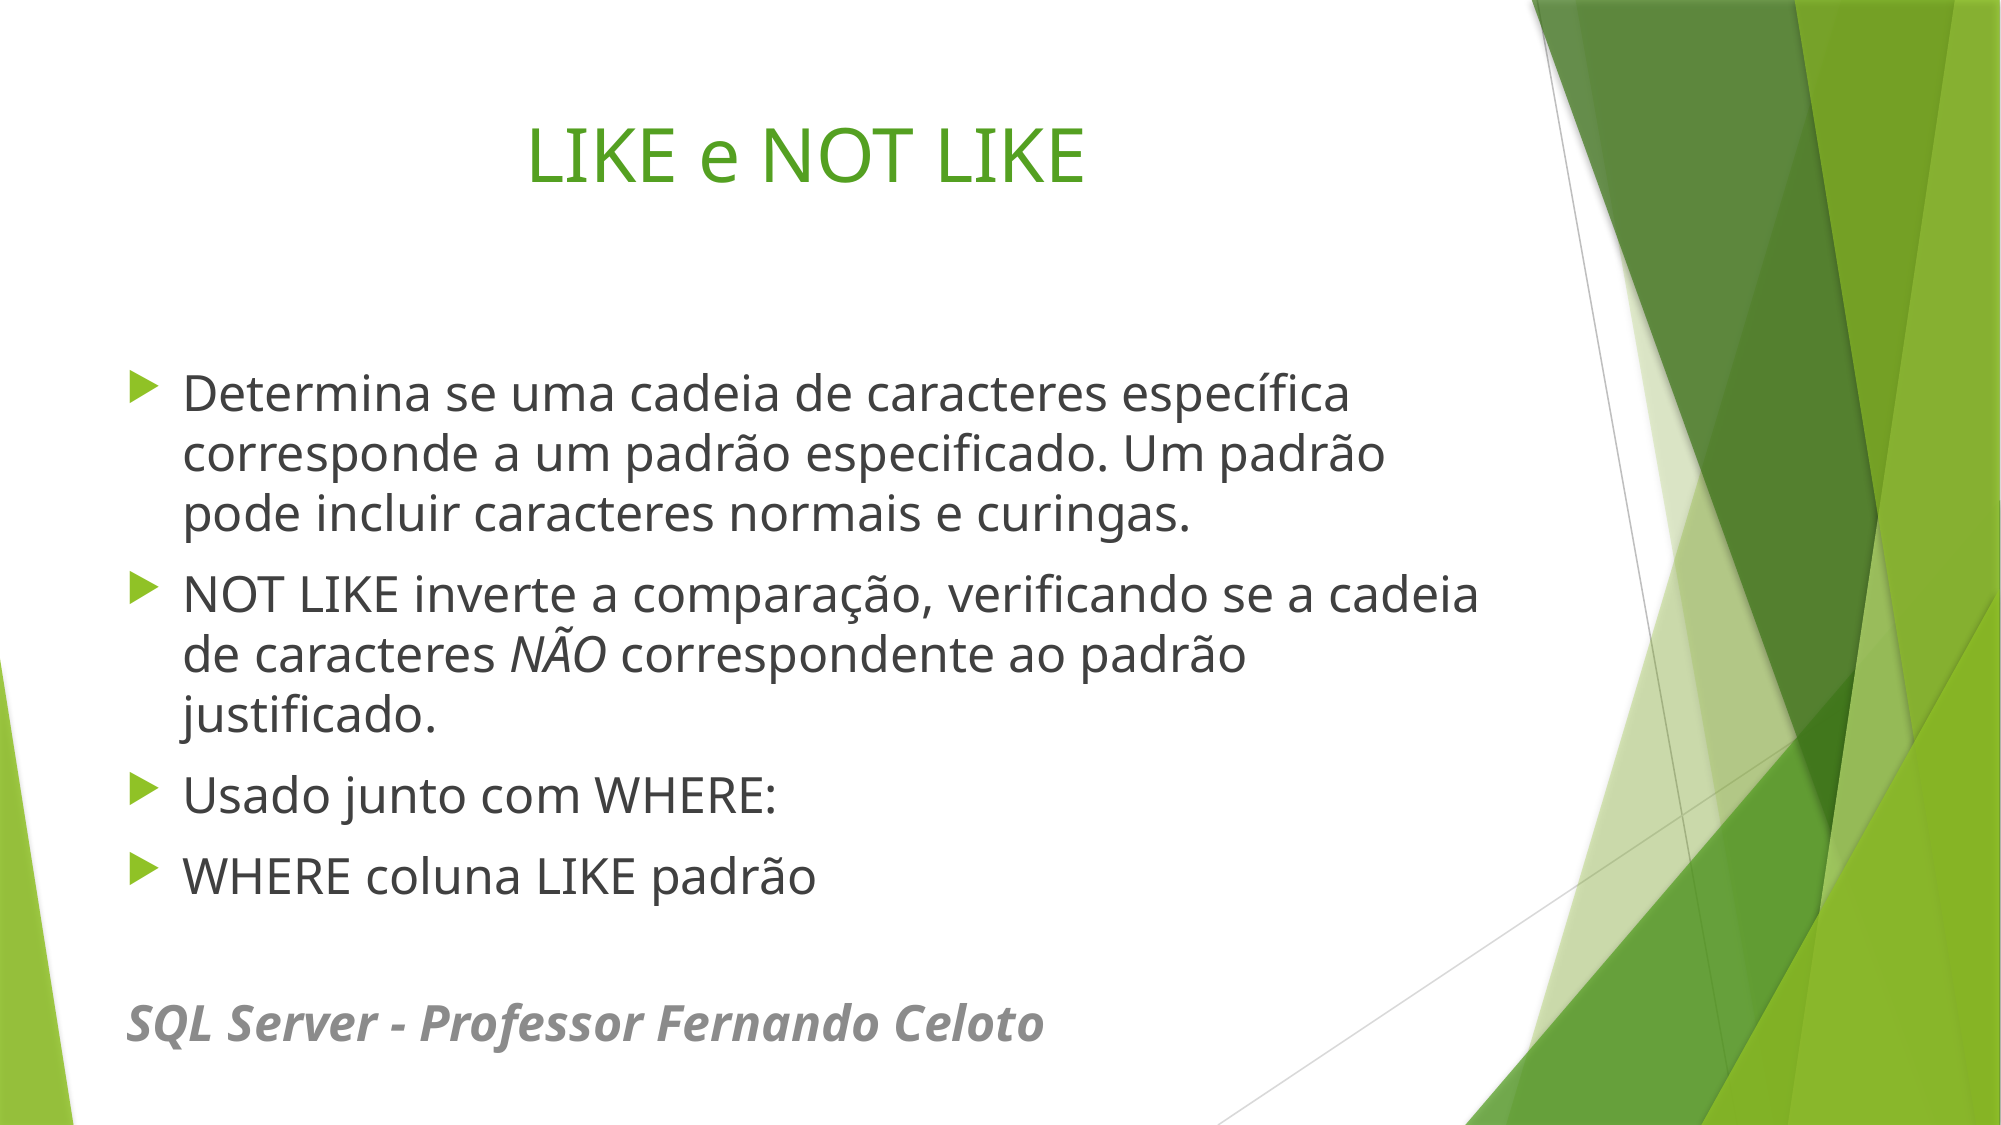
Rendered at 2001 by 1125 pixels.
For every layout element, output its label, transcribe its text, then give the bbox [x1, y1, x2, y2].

title LIKE e NOT LIKE [111, 99, 1522, 317]
footer SQL Server - Professor Fernando Celoto [111, 991, 1145, 1051]
list Determina se uma cadeia de caracteres específica corresponde a um padrão especificado. Um padrão pode incluir caracteres normais e curingas. NOT LIKE inverte a comparação, verificando se a cadeia de caracteres NÃO correspondente ao padrão justificado. Usado junto com WHERE: WHERE coluna LIKE padrão [111, 354, 1522, 992]
